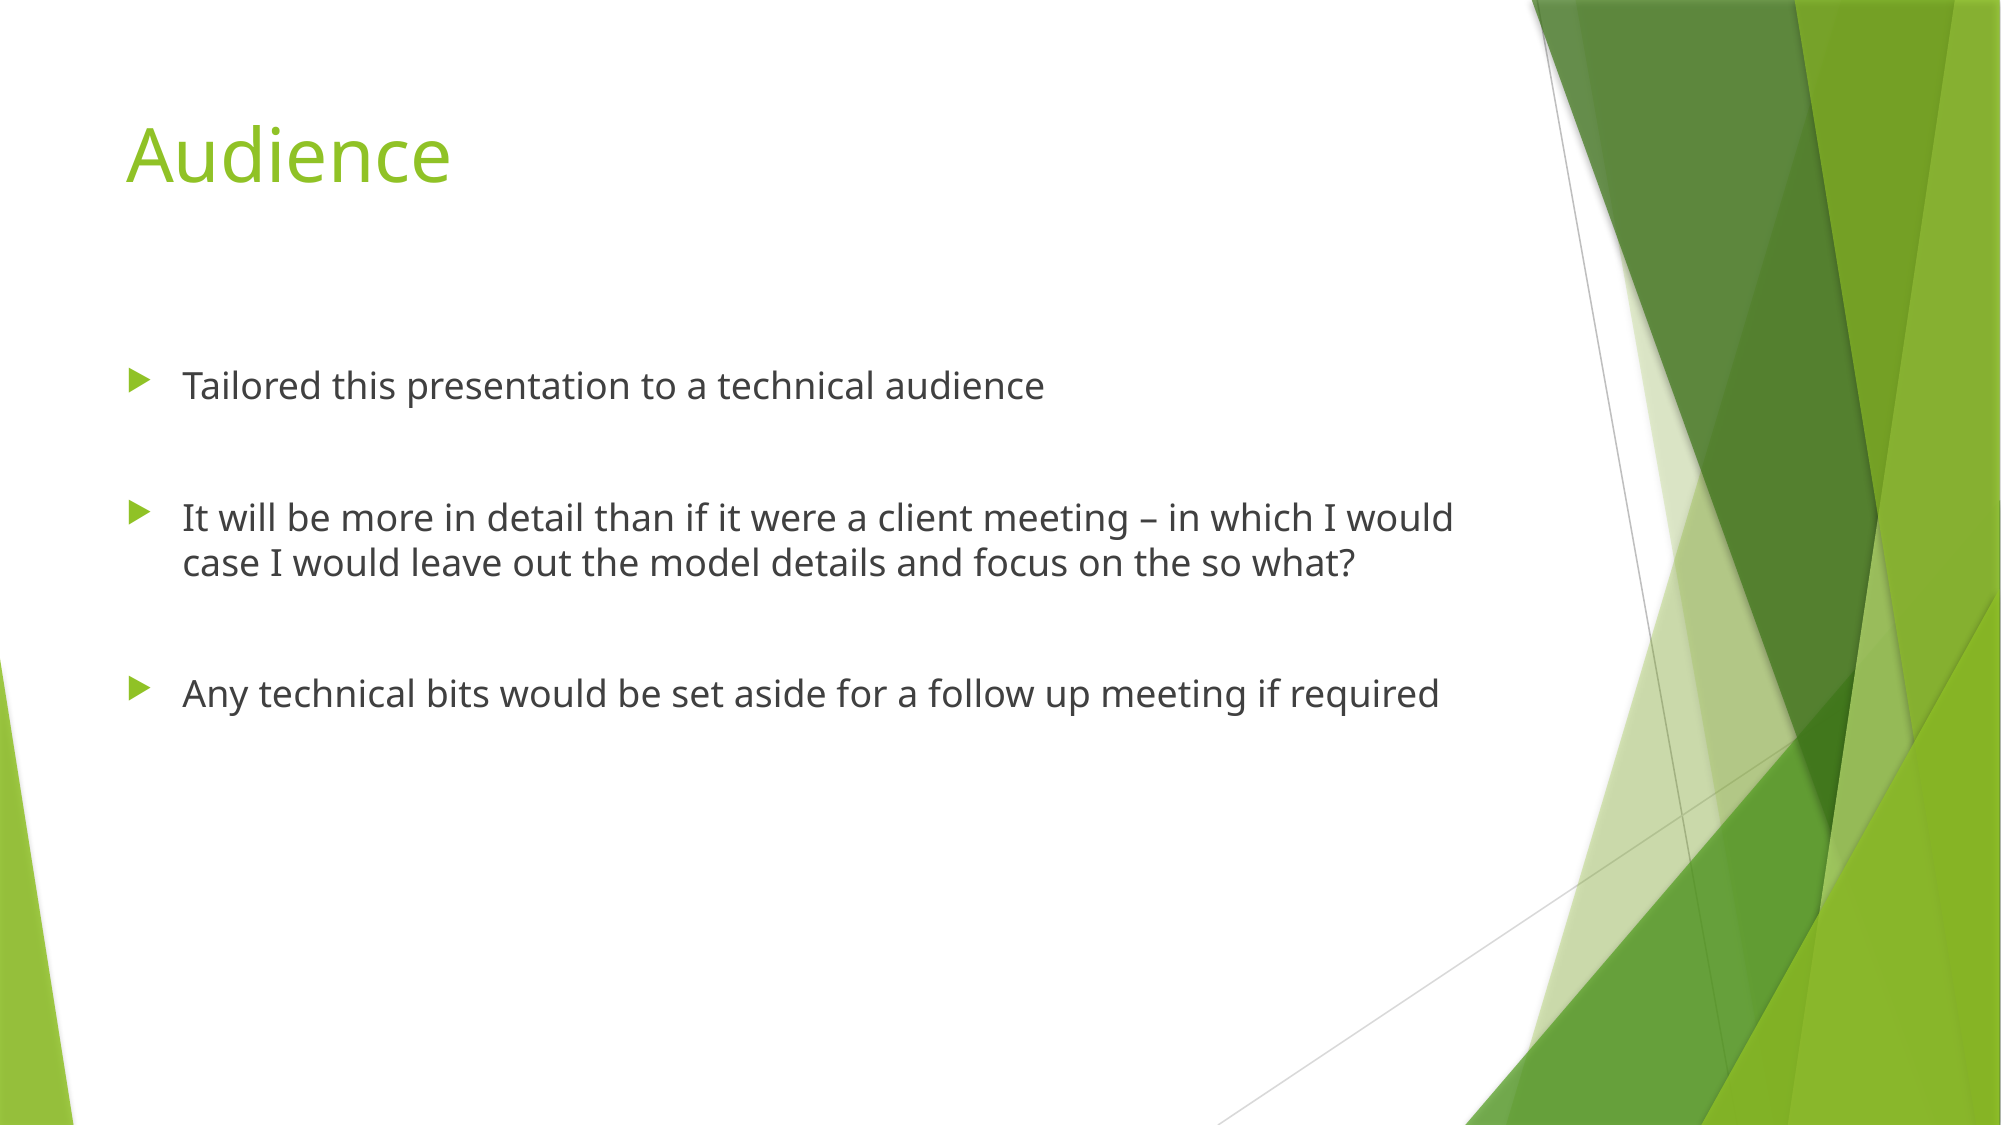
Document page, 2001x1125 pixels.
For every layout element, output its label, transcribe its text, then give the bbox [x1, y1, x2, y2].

list Tailored this presentation to a technical audience It will be more in detail than if it were a client meeting – in which I would case I would leave out the model details and focus on the so what? Any technical bits would be set aside for a follow up meeting if required [111, 354, 1522, 992]
title Audience [111, 99, 1522, 317]
